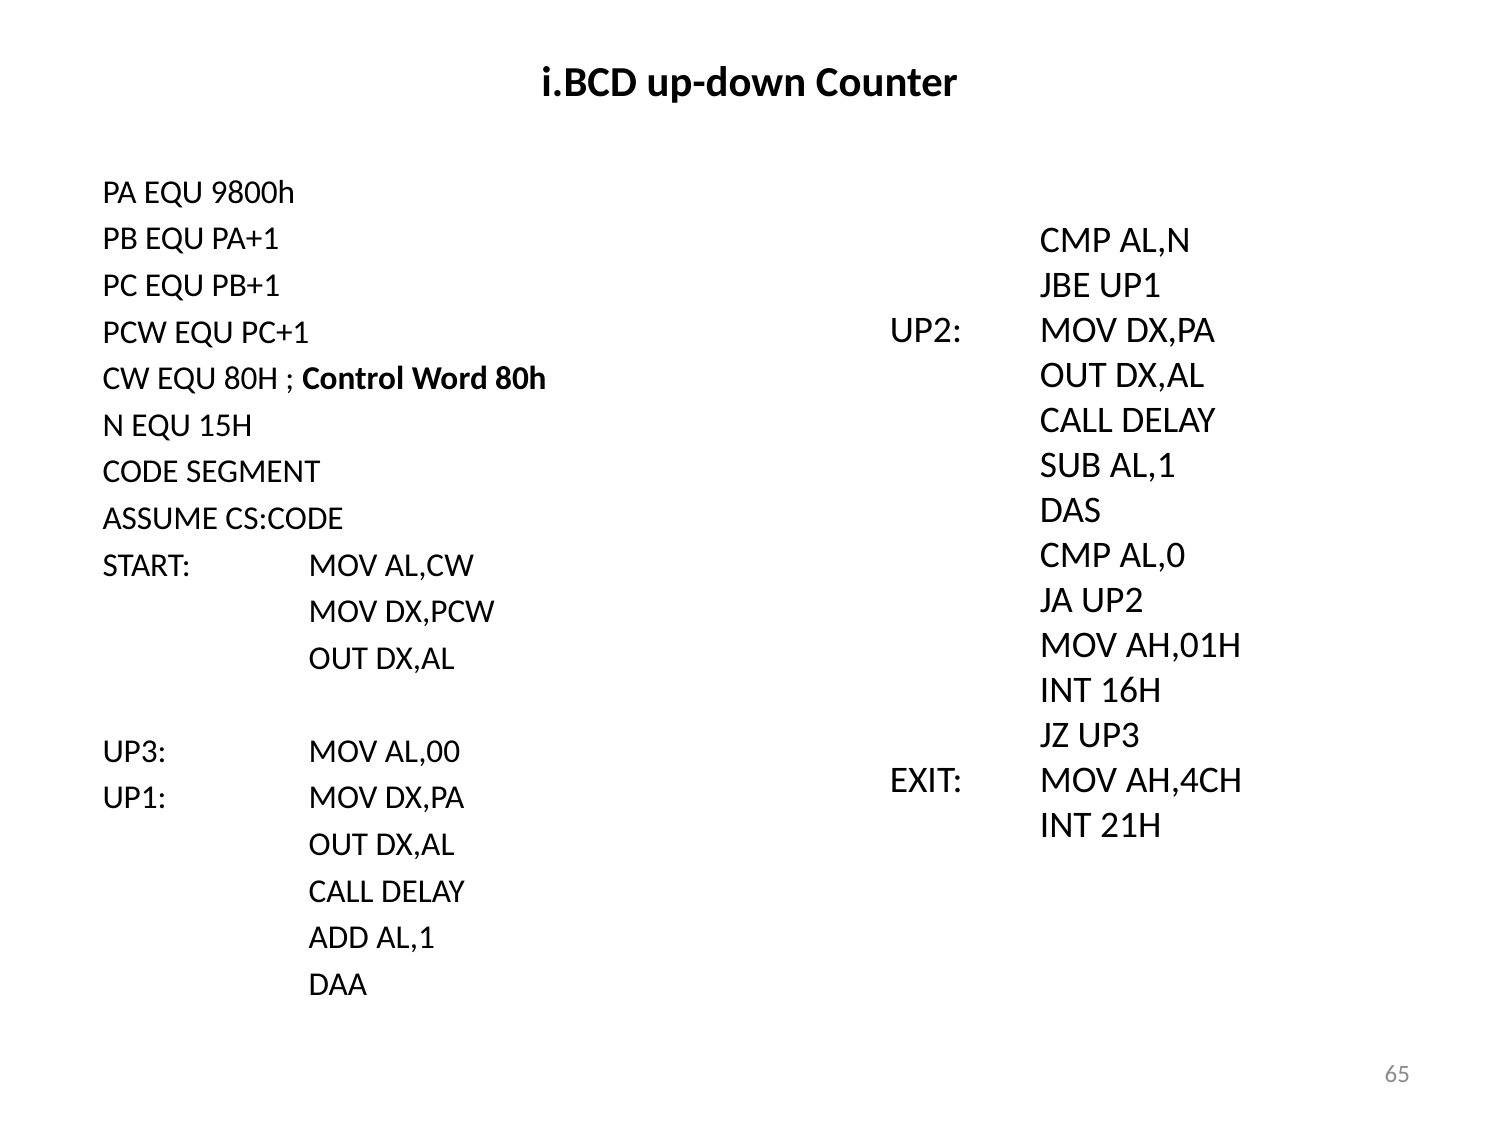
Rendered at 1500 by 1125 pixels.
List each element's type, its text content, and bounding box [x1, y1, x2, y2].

text_box CMP AL,N JBE UP1 UP2: MOV DX,PA OUT DX,AL CALL DELAY SUB AL,1 DAS CMP AL,0 JA UP2 MOV AH,01H INT 16H JZ UP3 EXIT: MOV AH,4CH INT 21H [874, 162, 1388, 853]
slide_number 65 [1074, 1042, 1425, 1103]
title i.BCD up-down Counter [75, 45, 1425, 113]
list PA EQU 9800h PB EQU PA+1 PC EQU PB+1 PCW EQU PC+1 CW EQU 80H ; Control Word 80h N EQU 15H CODE SEGMENT ASSUME CS:CODE START: MOV AL,CW MOV DX,PCW OUT DX,AL UP3: MOV AL,00 UP1: MOV DX,PA OUT DX,AL CALL DELAY ADD AL,1 DAA [87, 162, 675, 1088]
